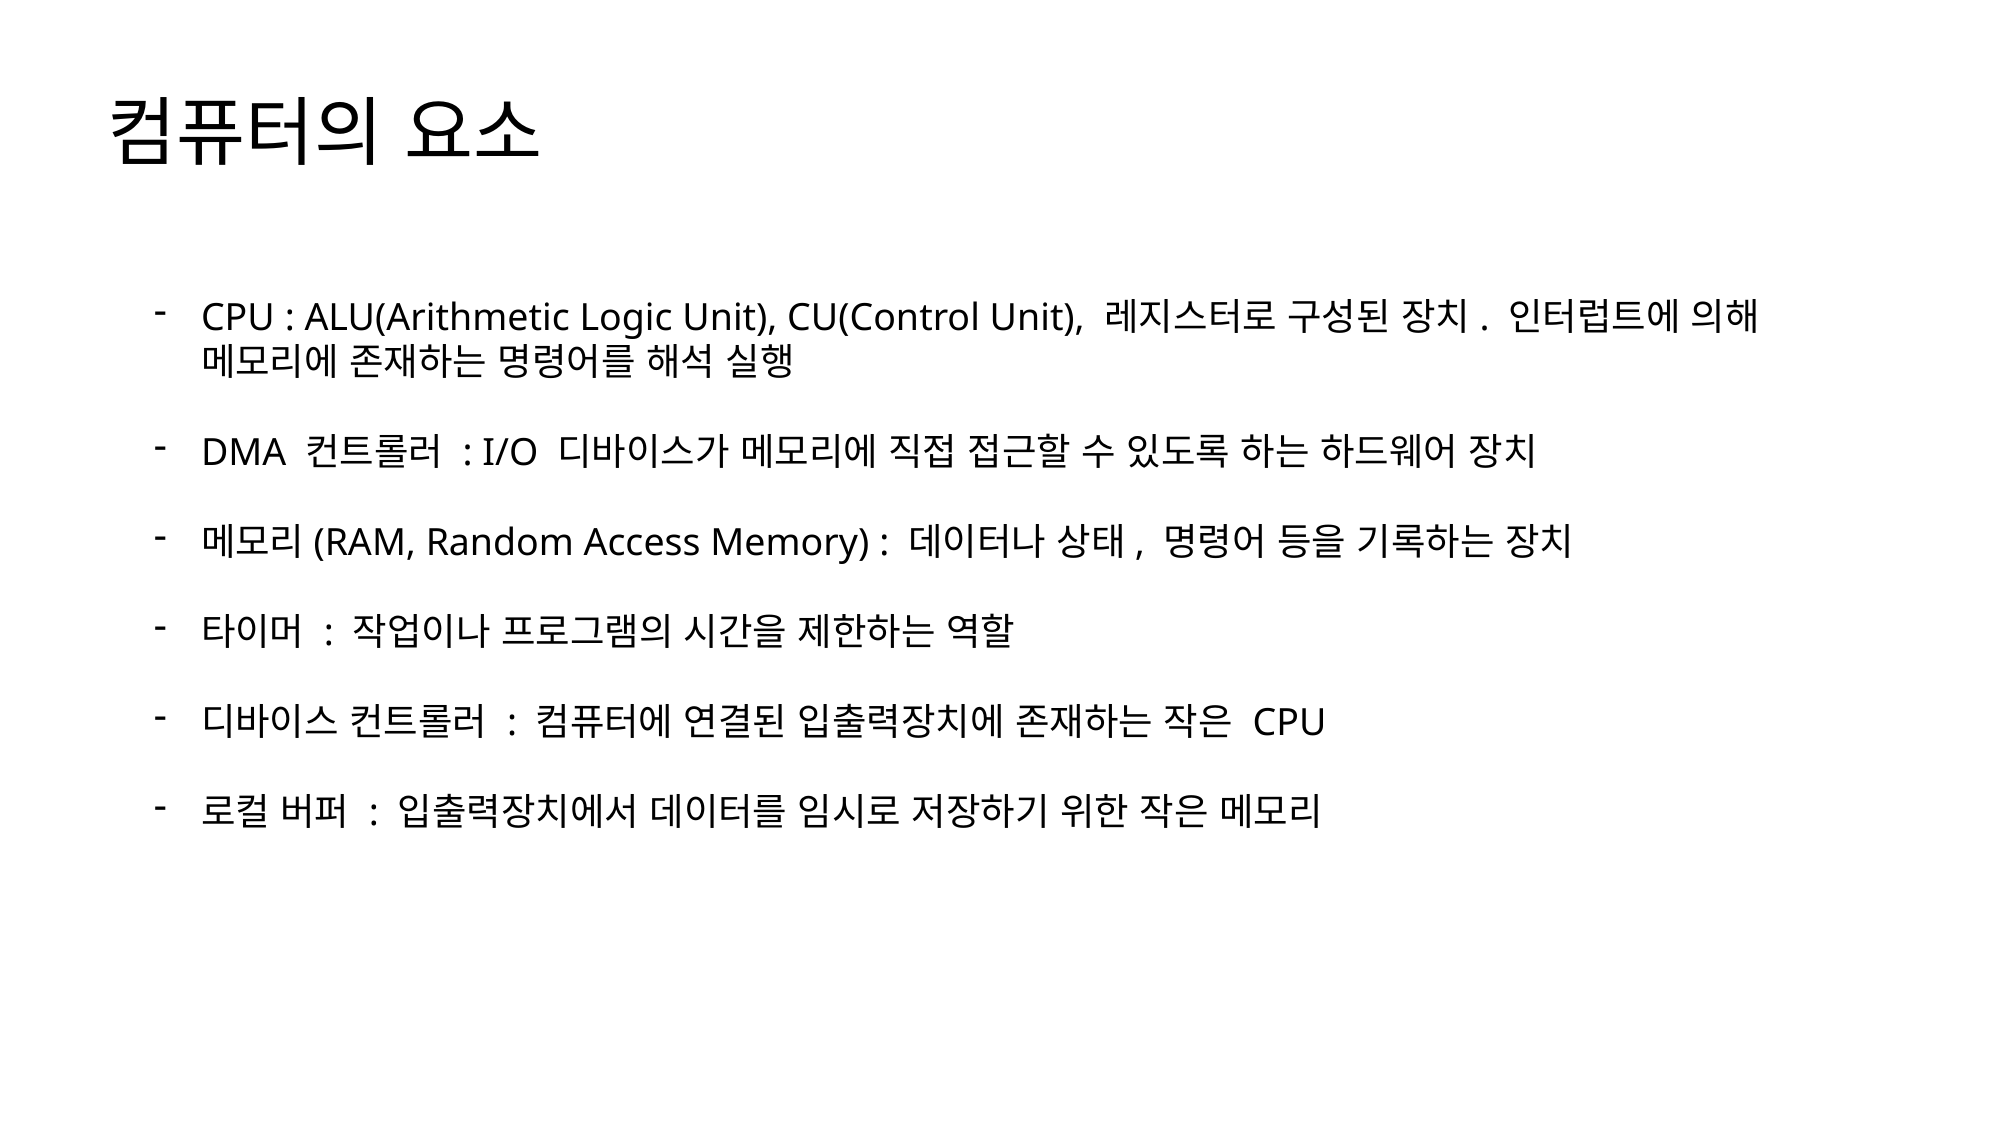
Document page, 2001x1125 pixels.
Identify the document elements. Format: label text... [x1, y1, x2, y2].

text_box 컴퓨터의 요소 [93, 76, 558, 182]
text_box CPU : ALU(Arithmetic Logic Unit), CU(Control Unit), 레지스터로 구성된 장치. 인터럽트에 의해 메모리에 존재하는 명령어를 해석 실행 DMA 컨트롤러 : I/O 디바이스가 메모리에 직접 접근할 수 있도록 하는 하드웨어 장치 메모리(RAM, Random Access Memory) : 데이터나 상태, 명령어 등을 기록하는 장치 타이머 : 작업이나 프로그램의 시간을 제한하는 역할 디바이스 컨트롤러 : 컴퓨터에 연결된 입출력장치에 존재하는 작은 CPU 로컬 버퍼 : 입출력장치에서 데이터를 임시로 저장하기 위한 작은 메모리 [139, 285, 1831, 841]
